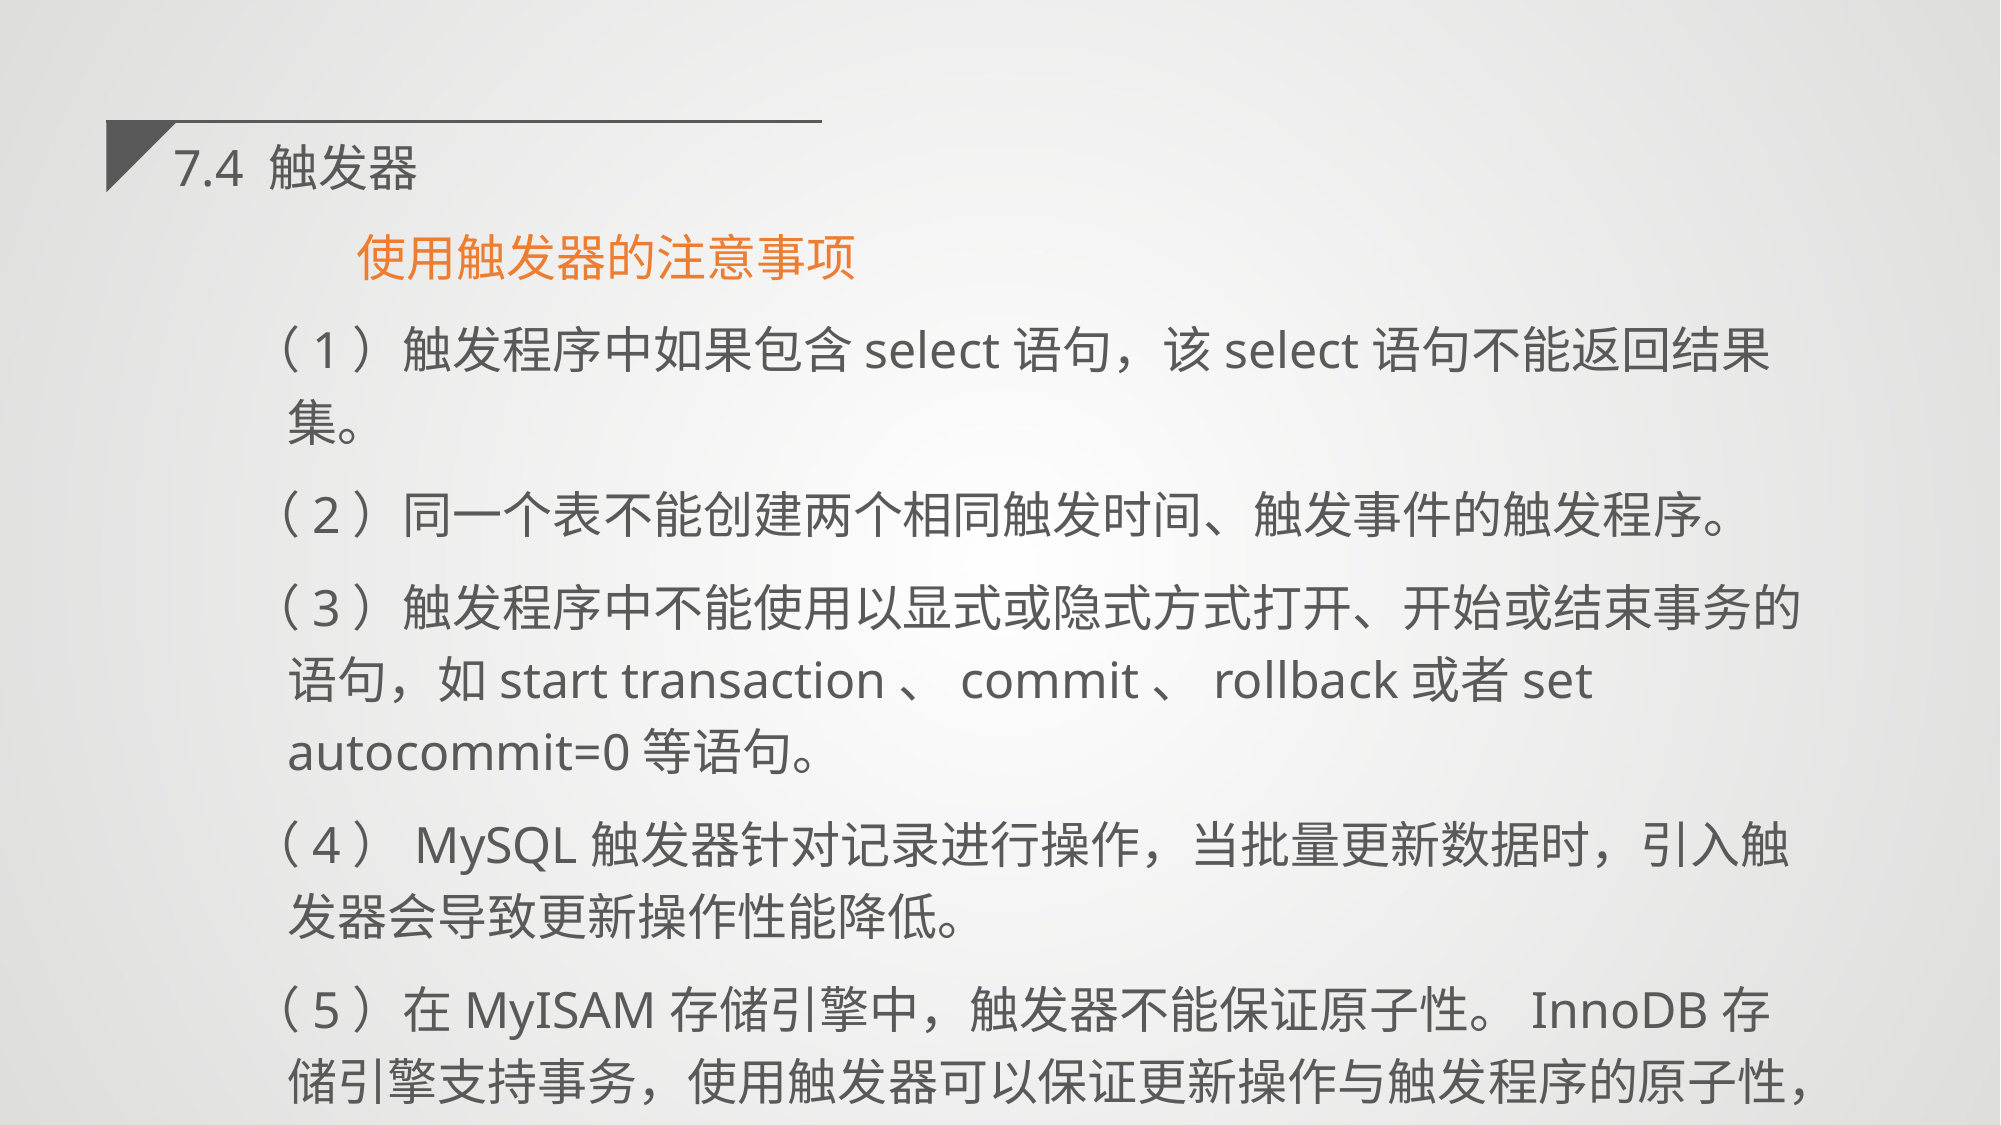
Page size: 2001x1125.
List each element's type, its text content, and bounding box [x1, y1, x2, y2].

text_box [105, 120, 178, 195]
list 使用触发器的注意事项 （1）触发程序中如果包含select语句，该select语句不能返回结果集。 （2）同一个表不能创建两个相同触发时间、触发事件的触发程序。 （3）触发程序中不能使用以显式或隐式方式打开、开始或结束事务的语句，如start transaction、commit、rollback或者set autocommit=0等语句。 （4）MySQL触发器针对记录进行操作，当批量更新数据时，引入触发器会导致更新操作性能降低。 （5）在MyISAM存储引擎中，触发器不能保证原子性。InnoDB存储引擎支持事务，使用触发器可以保证更新操作与触发程序的原子性，此时触发程序和更新操作是在同一个事务中完成。 [235, 206, 1826, 1108]
text_box 7.4 触发器 [158, 103, 912, 230]
picture [0, 0, 2001, 1125]
